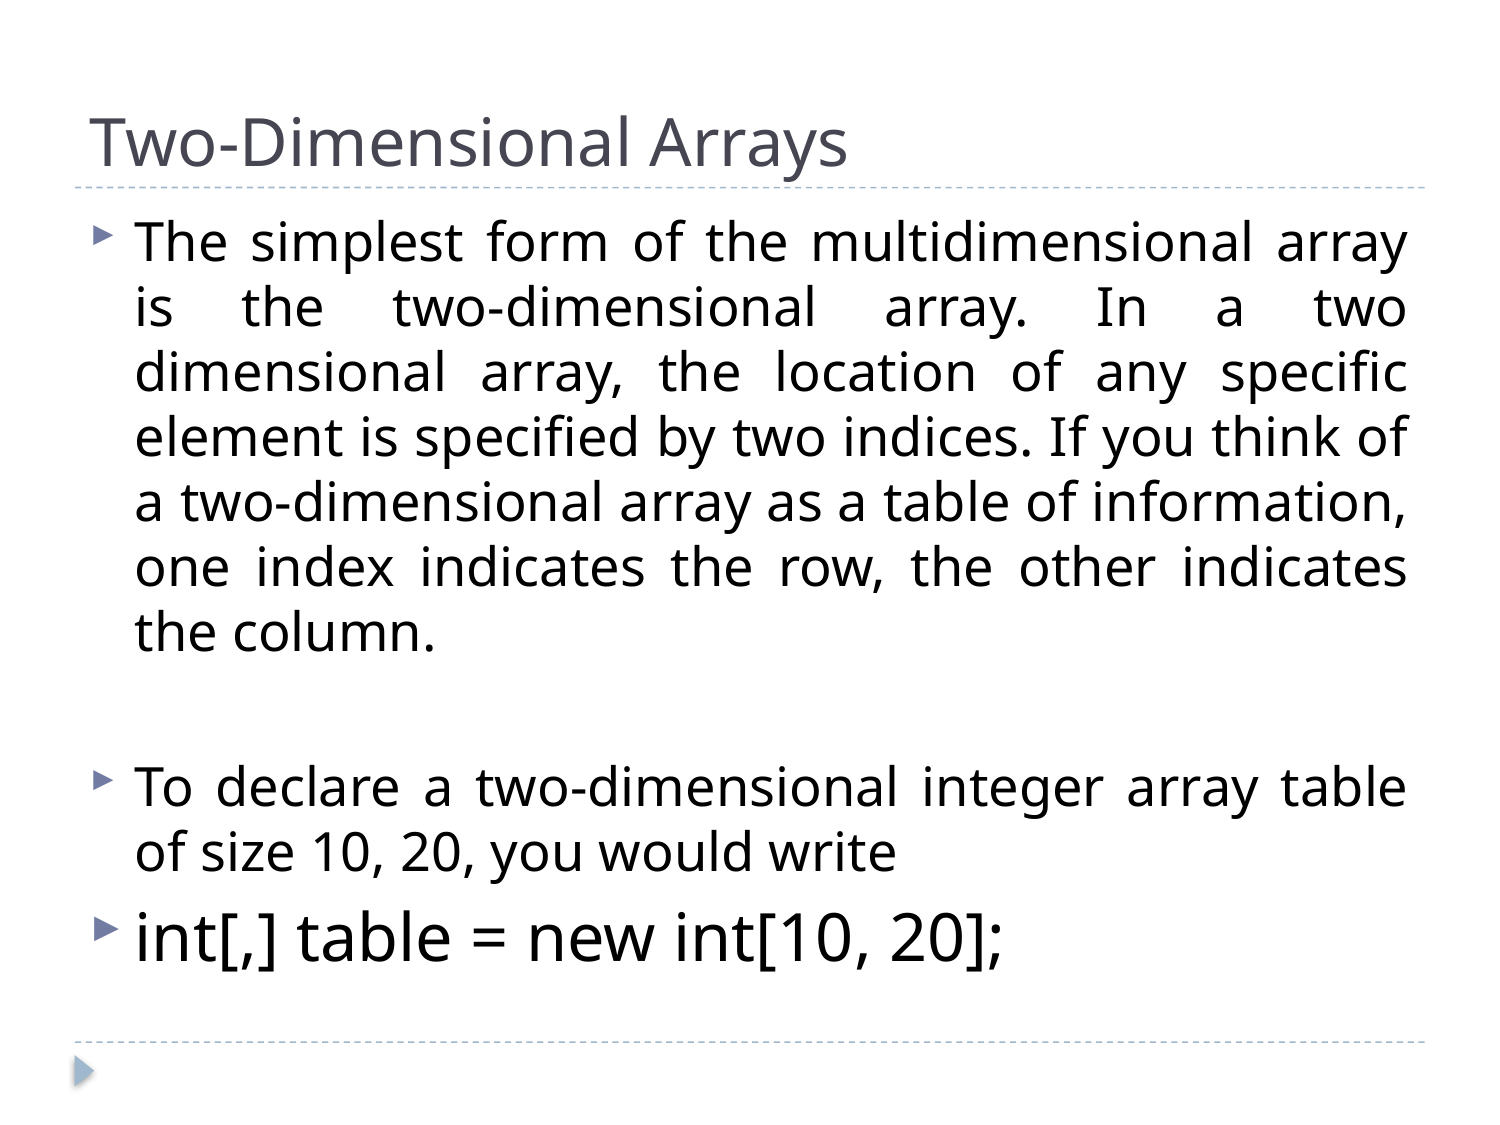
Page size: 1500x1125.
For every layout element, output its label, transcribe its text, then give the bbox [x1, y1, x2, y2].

list The simplest form of the multidimensional array is the two-dimensional array. In a two dimensional array, the location of any specific element is specified by two indices. If you think of a two-dimensional array as a table of information, one index indicates the row, the other indicates the column. To declare a two-dimensional integer array table of size 10, 20, you would write int[,] table = new int[10, 20]; [75, 200, 1425, 1010]
title Two-Dimensional Arrays [75, 24, 1425, 188]
